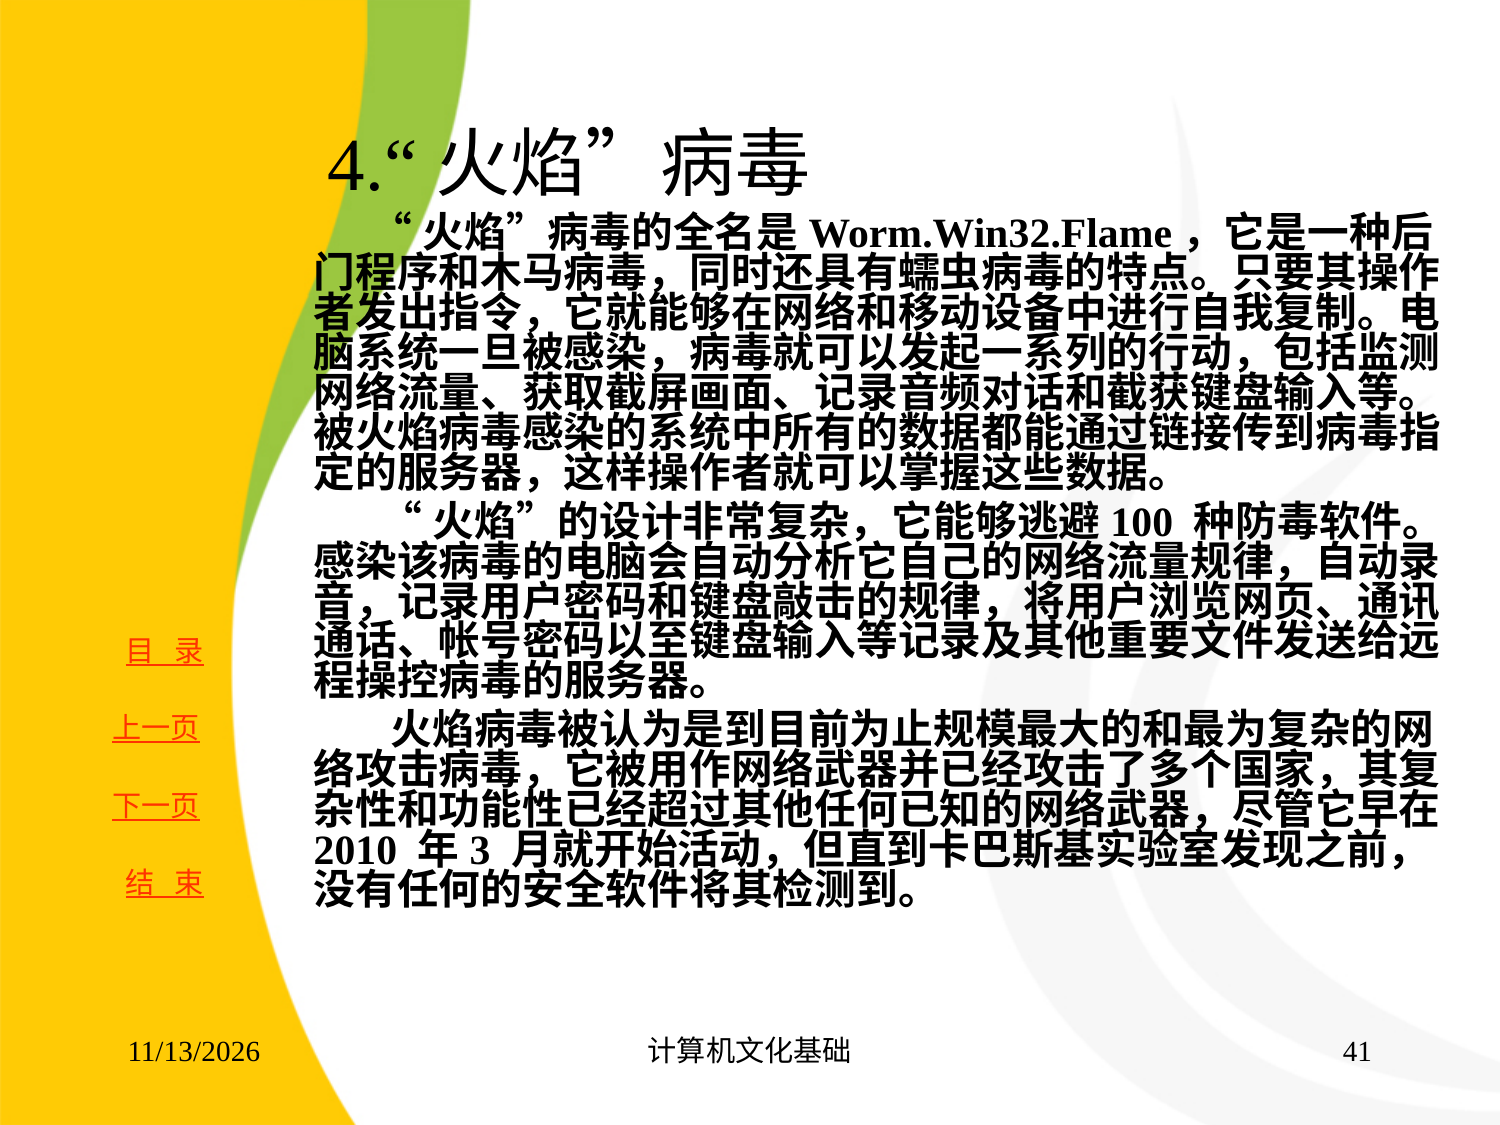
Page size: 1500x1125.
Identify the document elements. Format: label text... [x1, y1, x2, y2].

title 4.“火焰”病毒 [312, 90, 1093, 208]
picture [0, 0, 1500, 1125]
slide_number 40 [1074, 1025, 1388, 1100]
list “火焰”病毒的全名是Worm.Win32.Flame，它是一种后门程序和木马病毒，同时还具有蠕虫病毒的特点。只要其操作者发出指令，它就能够在网络和移动设备中进行自我复制。电脑系统一旦被感染，病毒就可以发起一系列的行动，包括监测网络流量、获取截屏画面、记录音频对话和截获键盘输入等。被火焰病毒感染的系统中所有的数据都能通过链接传到病毒指定的服务器，这样操作者就可以掌握这些数据。 “火焰”的设计非常复杂，它能够逃避100 种防毒软件。感染该病毒的电脑会自动分析它自己的网络流量规律，自动录音，记录用户密码和键盘敲击的规律，将用户浏览网页、通讯通话、帐号密码以至键盘输入等记录及其他重要文件发送给远程操控病毒的服务器。 火焰病毒被认为是到目前为止规模最大的和最为复杂的网络攻击病毒，它被用作网络武器并已经攻击了多个国家，其复杂性和功能性已经超过其他任何已知的网络武器，尽管它早在2010 年3 月就开始活动，但直到卡巴斯基实验室发现之前，没有任何的安全软件将其检测到。 [242, 208, 1471, 1024]
footer 计算机文化基础 [512, 1025, 988, 1100]
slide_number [112, 1025, 425, 1100]
